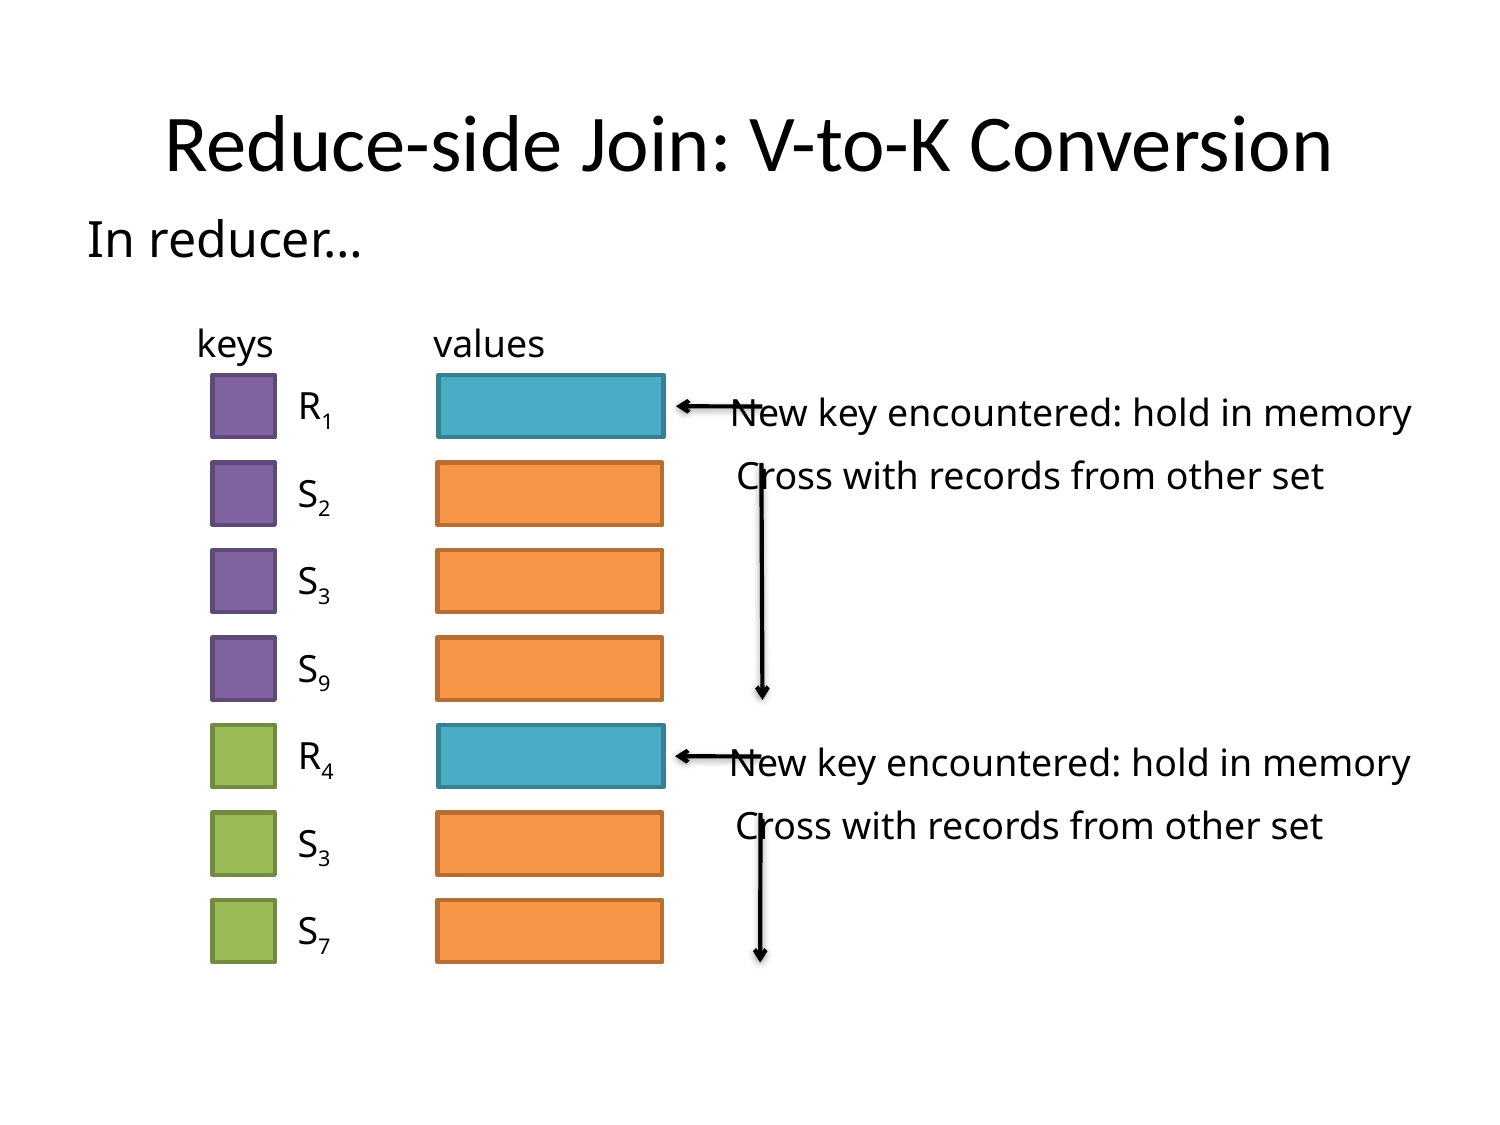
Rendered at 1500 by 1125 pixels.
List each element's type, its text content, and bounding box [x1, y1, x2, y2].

text_box values [418, 312, 561, 373]
text_box [210, 810, 277, 877]
text_box S2 [282, 462, 346, 529]
text_box [436, 723, 666, 789]
text_box R4 [283, 724, 349, 791]
text_box [210, 548, 277, 614]
text_box S9 [282, 637, 346, 704]
text_box R1 [283, 374, 349, 441]
text_box S7 [282, 899, 346, 966]
text_box [210, 460, 277, 527]
text_box [435, 460, 664, 527]
text_box S3 [282, 812, 346, 879]
text_box [435, 635, 664, 702]
text_box [435, 548, 664, 614]
text_box [436, 373, 666, 439]
text_box Cross with records from other set [720, 794, 1339, 855]
text_box New key encountered: hold in memory [713, 731, 1427, 792]
text_box [435, 810, 664, 877]
text_box In reducer… [72, 199, 378, 275]
text_box [210, 898, 277, 964]
text_box [210, 373, 277, 439]
text_box [210, 723, 277, 789]
text_box Cross with records from other set [721, 444, 1340, 505]
text_box S3 [282, 549, 346, 616]
text_box [210, 635, 277, 702]
text_box keys [181, 312, 290, 373]
title Reduce-side Join: V-to-K Conversion [75, 45, 1425, 233]
text_box [435, 898, 664, 964]
text_box New key encountered: hold in memory [714, 381, 1428, 442]
